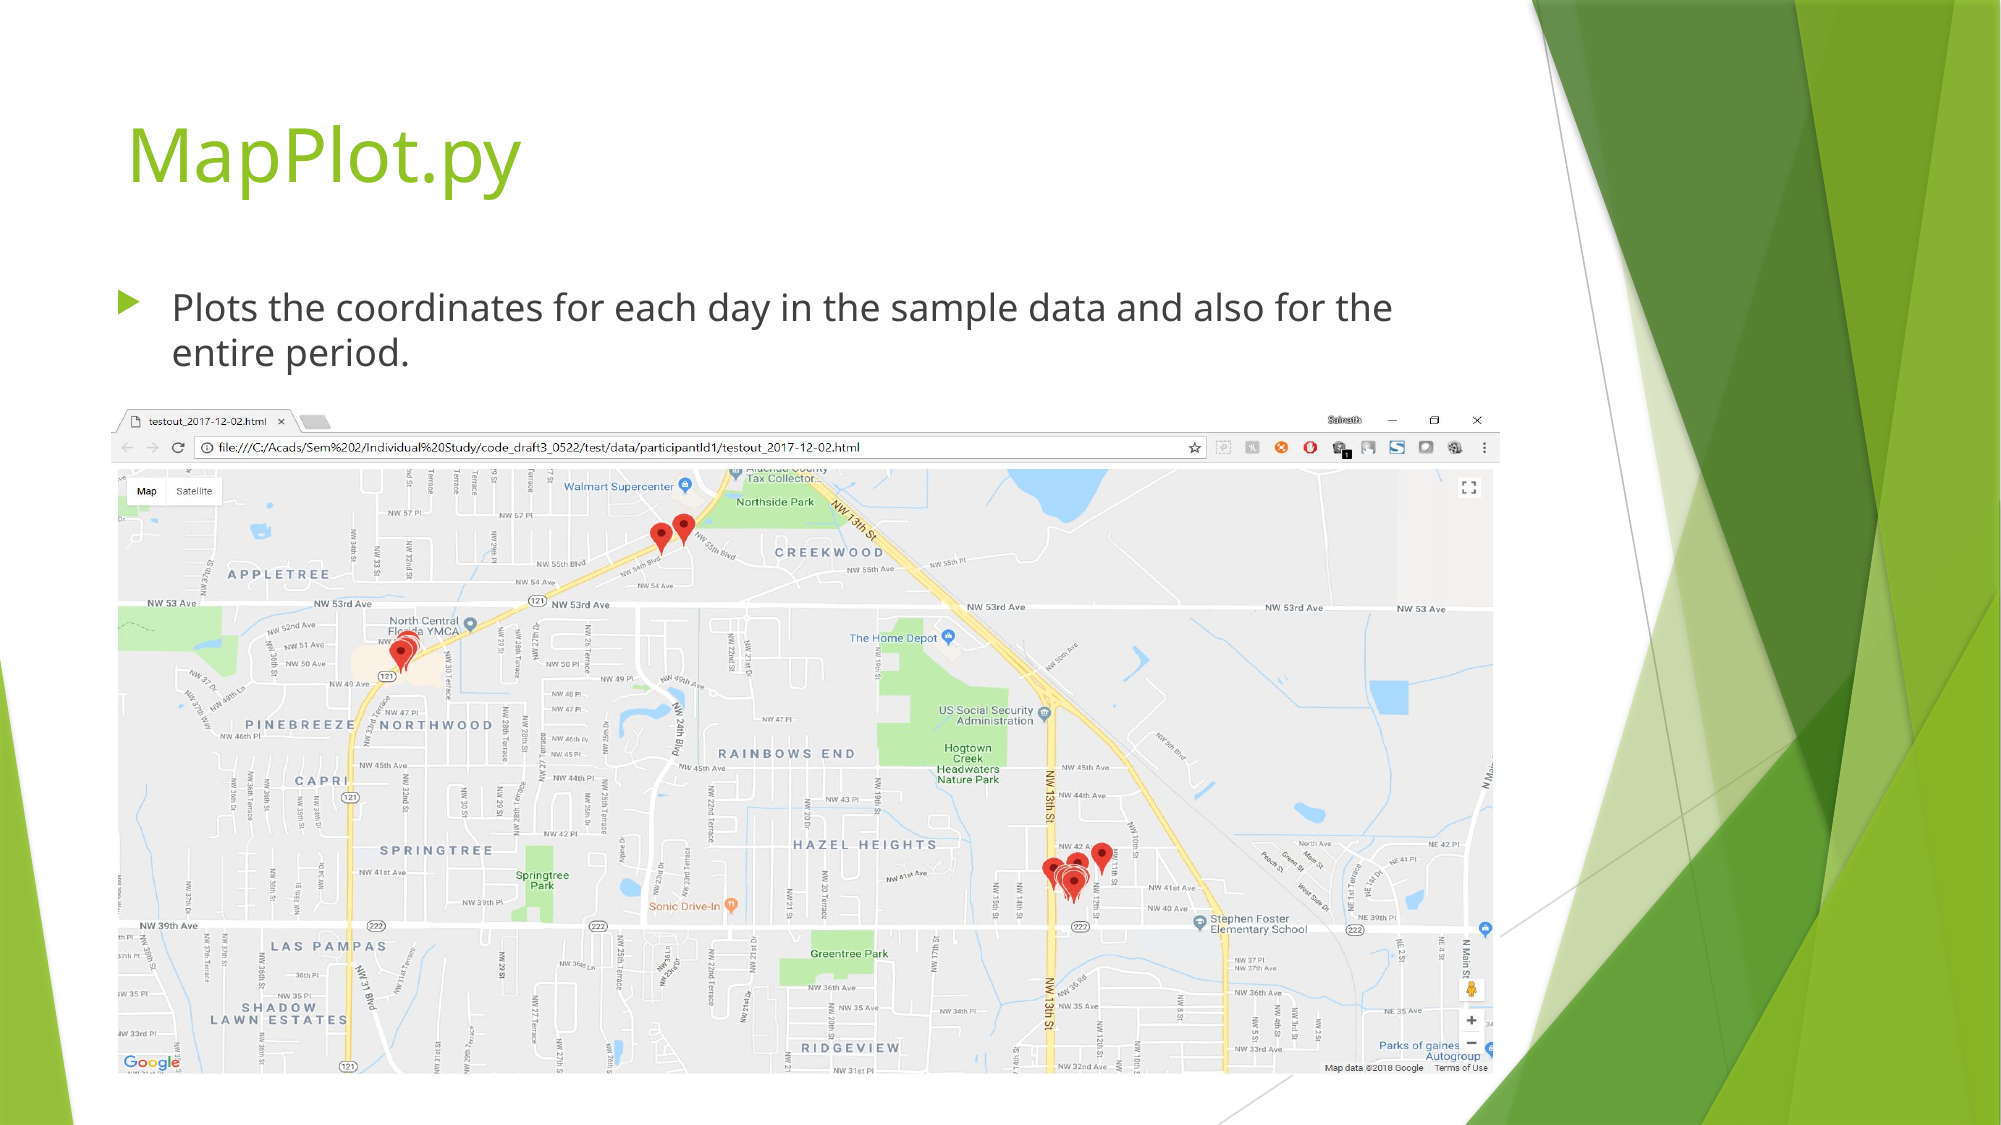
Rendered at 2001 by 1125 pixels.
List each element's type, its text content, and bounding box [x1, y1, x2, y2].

title MapPlot.py [111, 99, 1522, 317]
list Plots the coordinates for each day in the sample data and also for the entire period. [100, 276, 1511, 913]
picture [110, 408, 1501, 1075]
